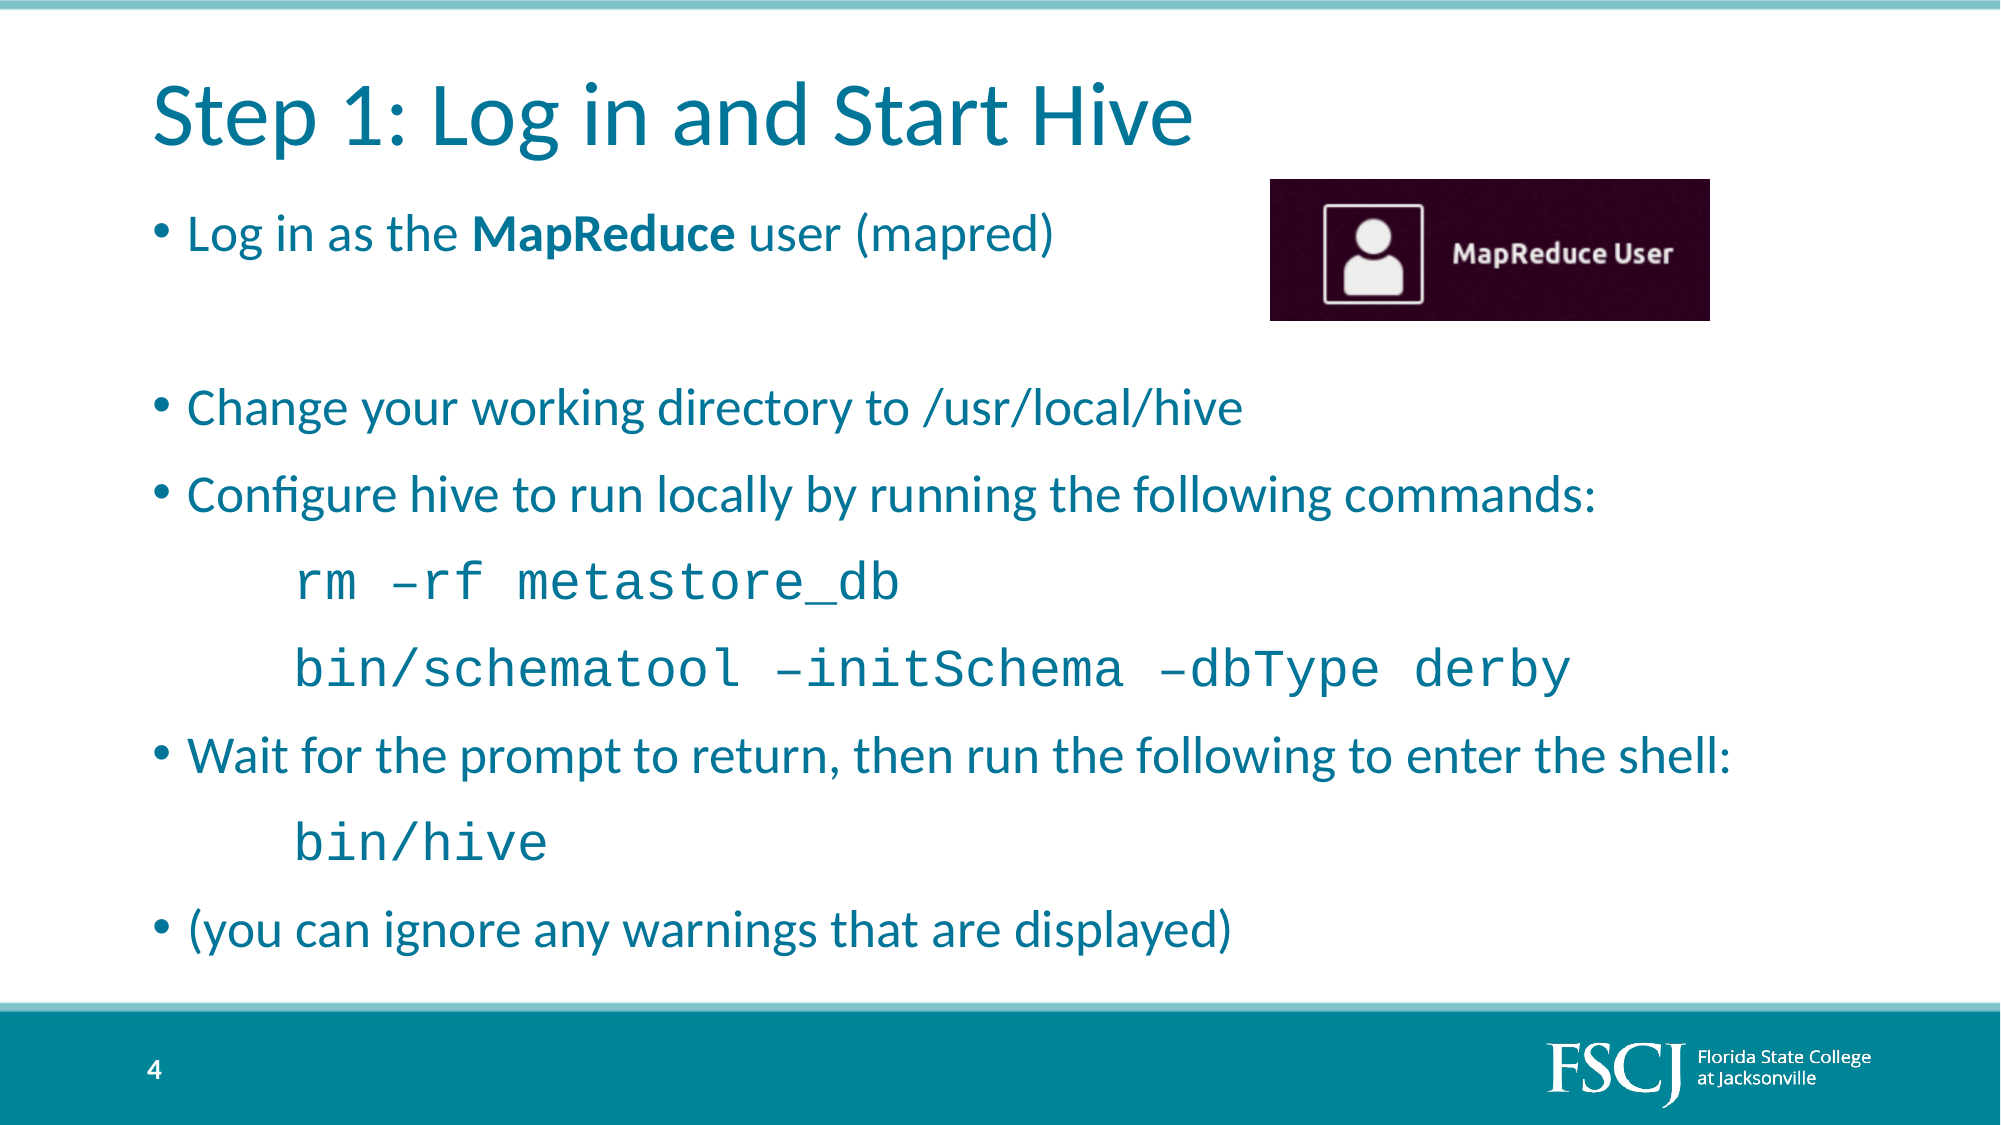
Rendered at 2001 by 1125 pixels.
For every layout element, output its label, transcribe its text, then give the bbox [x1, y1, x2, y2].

picture [0, 0, 2001, 1125]
title Step 1: Log in and Start Hive [137, 47, 1863, 184]
list Log in as the MapReduce user (mapred) Change your working directory to /usr/local/hive Configure hive to run locally by running the following commands: rm –rf metastore_db bin/schematool –initSchema –dbType derby Wait for the prompt to return, then run the following to enter the shell: bin/hive (you can ignore any warnings that are displayed) [137, 184, 1863, 986]
